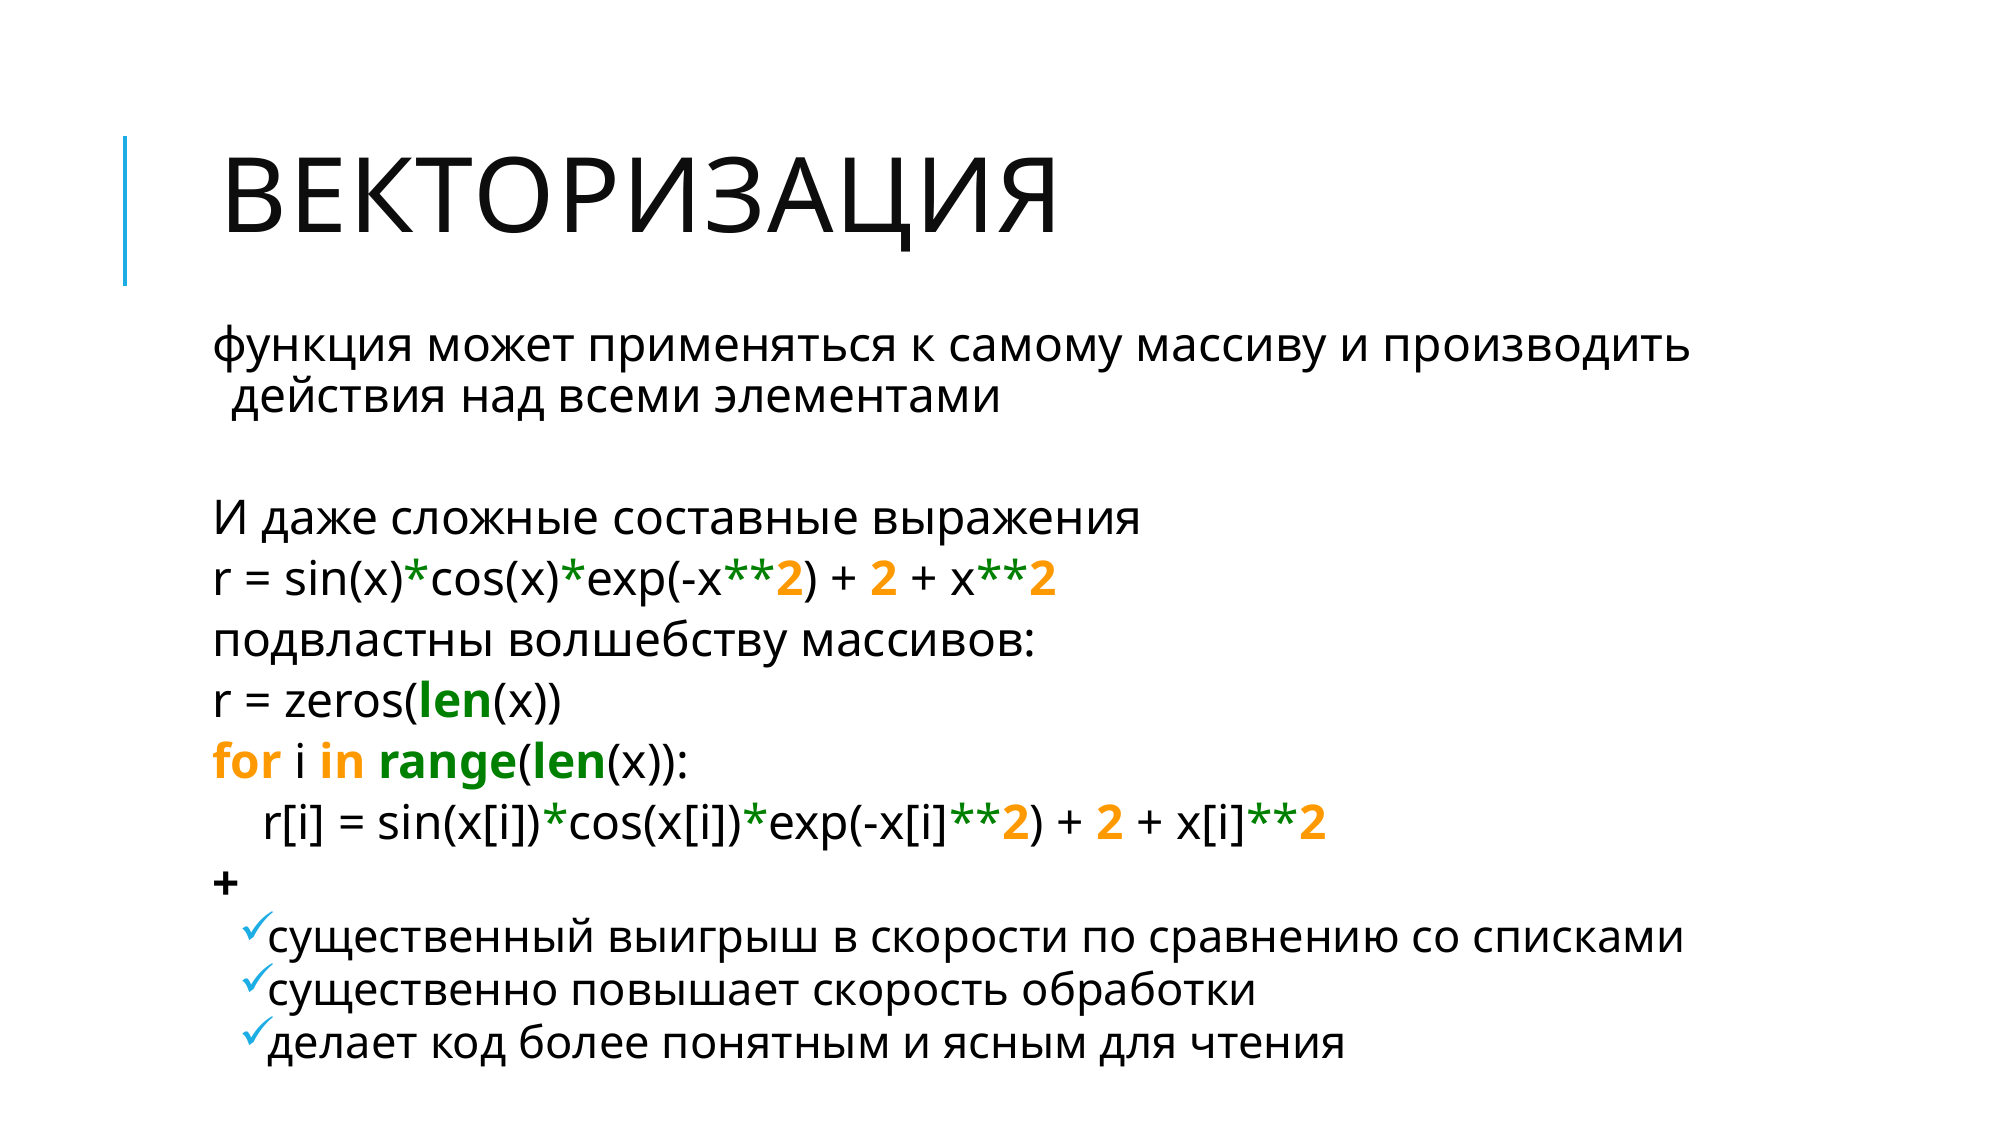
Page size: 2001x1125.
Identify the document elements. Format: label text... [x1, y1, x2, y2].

title Векторизация [204, 135, 1221, 271]
list функция может применяться к самому массиву и производить действия над всеми элементами И даже сложные составные выражения r = sin(x)*cos(x)*exp(-x**2) + 2 + x**2 подвластны волшебству массивов: r = zeros(len(x)) for i in range(len(x)): r[i] = sin(x[i])*cos(x[i])*exp(-x[i]**2) + 2 + x[i]**2 + существенный выигрыш в скорости по сравнению со списками существенно повышает скорость обработки делает код более понятным и ясным для чтения [204, 312, 1774, 1098]
